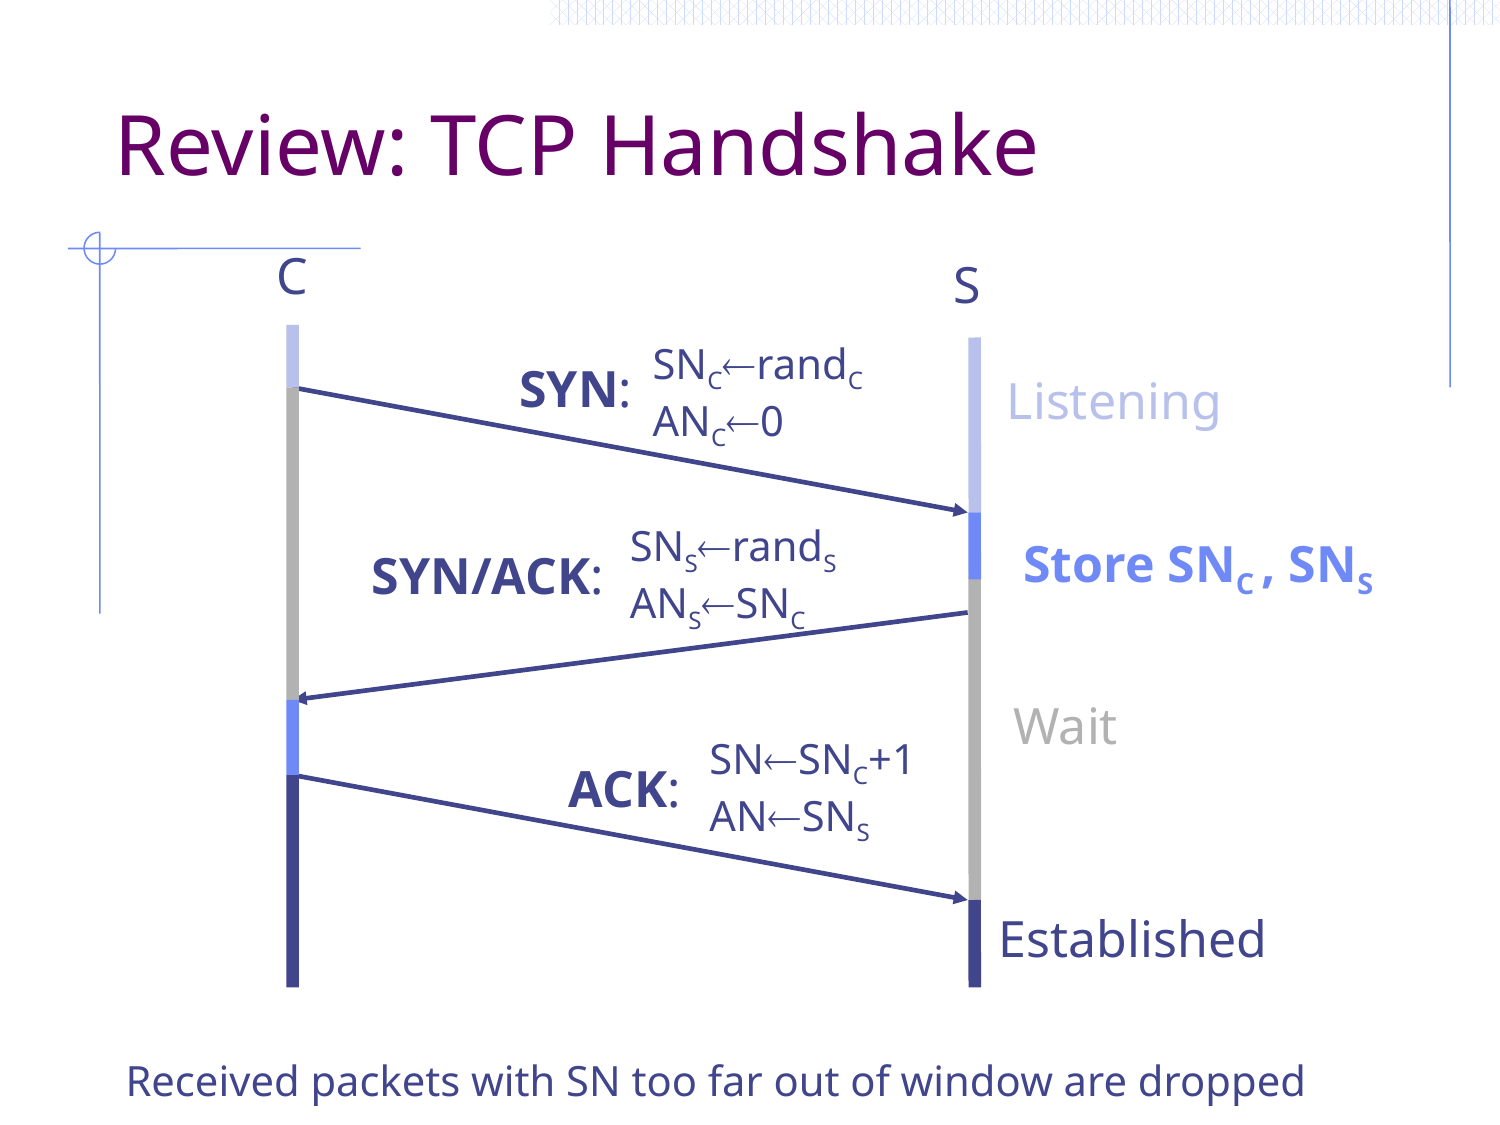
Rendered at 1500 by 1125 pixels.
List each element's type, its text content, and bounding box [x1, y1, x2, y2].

text_box [678, 459, 968, 517]
text_box [718, 854, 968, 904]
text_box Wait [998, 687, 1133, 763]
text_box SNSNC+1 ANSNS [694, 725, 932, 854]
text_box Listening [992, 362, 1237, 438]
text_box ACK: [554, 749, 694, 825]
text_box S [938, 246, 997, 322]
text_box SYN: [504, 349, 637, 425]
text_box Received packets with SN too far out of window are dropped [110, 1046, 1322, 1112]
text_box Established [983, 899, 1282, 975]
text_box Store SNC , SNS [1008, 524, 1389, 608]
text_box SNCrandC ANC0 [637, 330, 878, 459]
text_box C [262, 237, 324, 313]
text_box SYN/ACK: [356, 537, 615, 613]
title Review: TCP Handshake [99, 50, 1375, 200]
text_box SNSrandS ANSSNC [615, 512, 852, 642]
text_box [293, 642, 741, 705]
